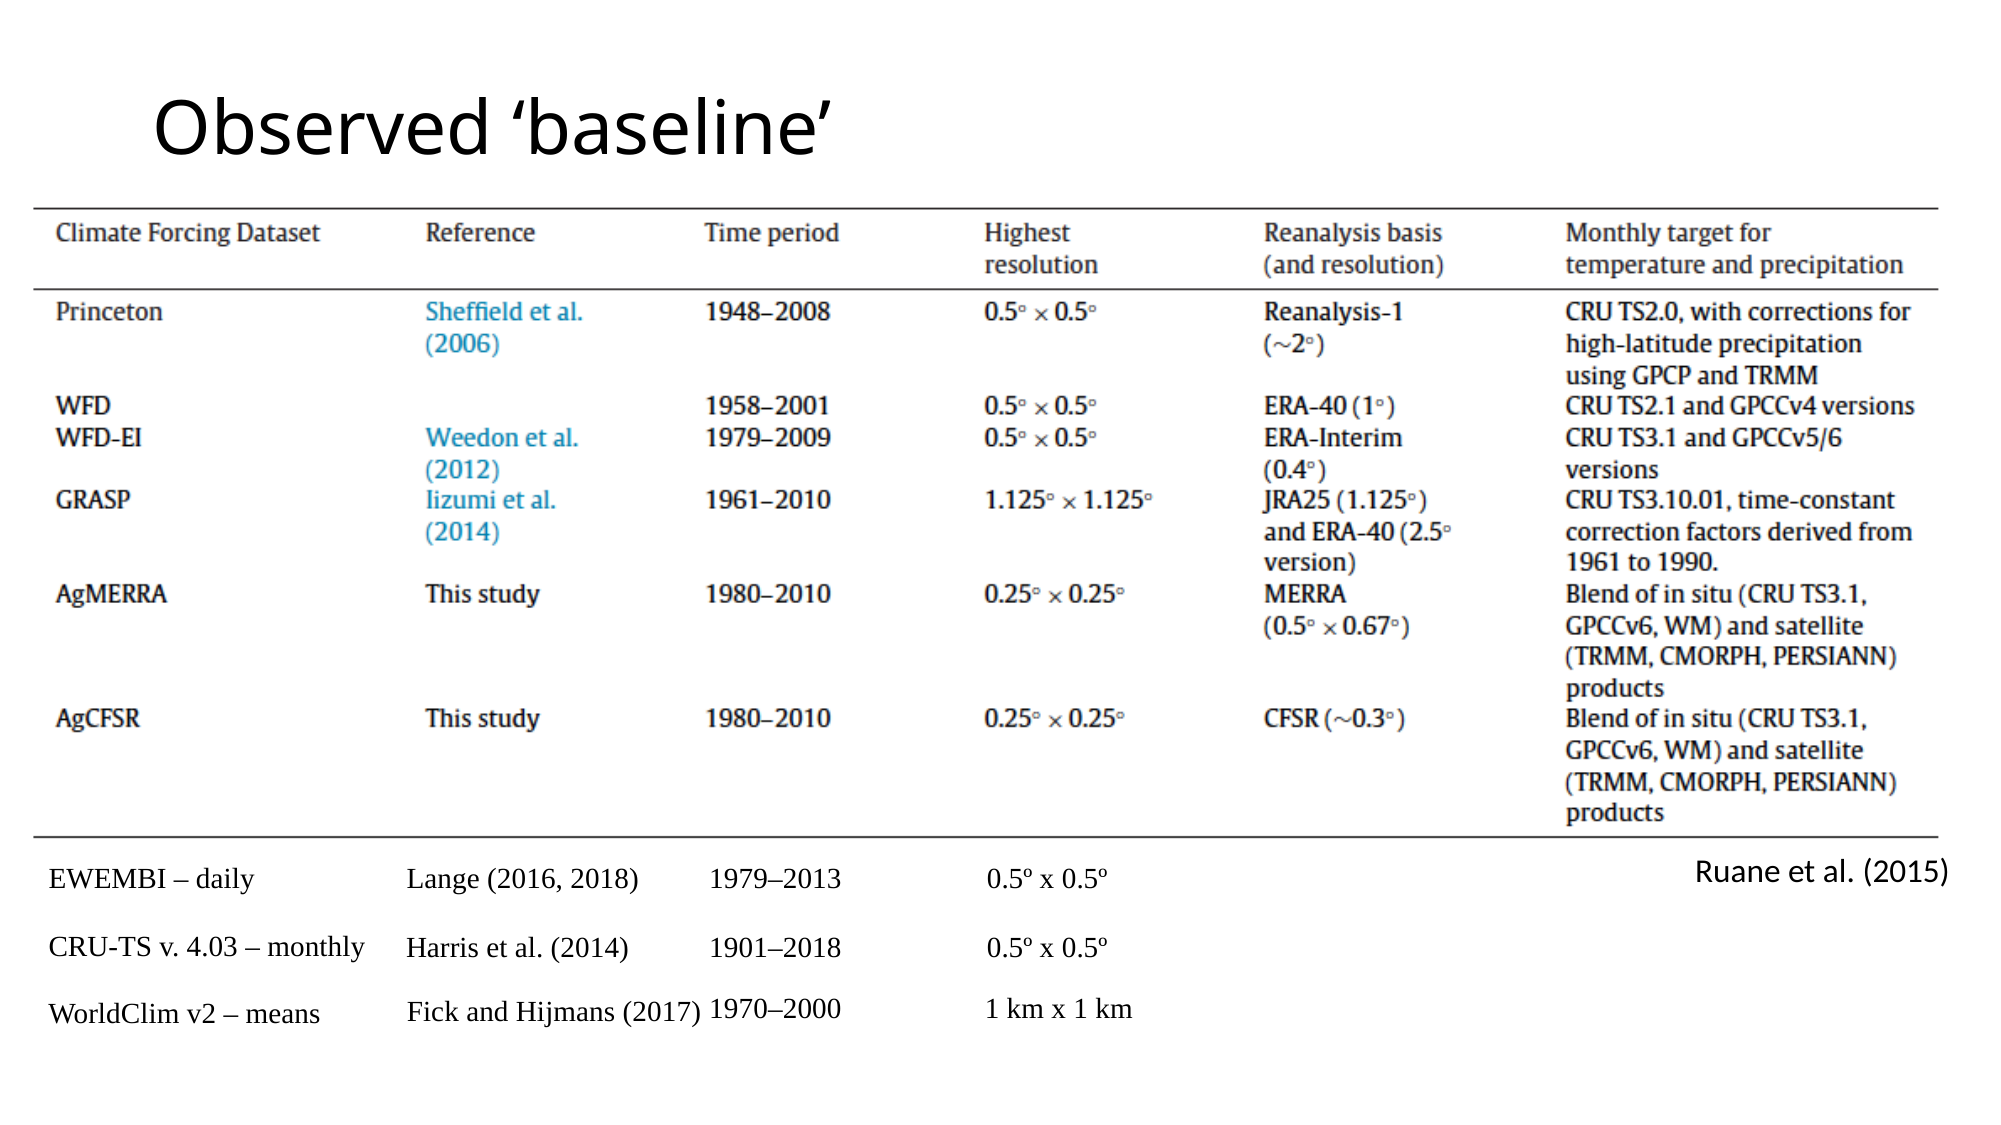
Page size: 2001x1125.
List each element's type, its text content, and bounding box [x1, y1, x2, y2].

text_box 1979–2013 [694, 851, 857, 902]
text_box 1901–2018 [694, 921, 857, 972]
text_box Harris et al. (2014) [391, 921, 644, 972]
text_box 0.5º x 0.5º [972, 851, 1123, 902]
text_box CRU-TS v. 4.03 – monthly [33, 919, 381, 970]
text_box Fick and Hijmans (2017) [392, 985, 717, 1036]
text_box 1970–2000 [694, 981, 857, 1032]
text_box 0.5º x 0.5º [972, 921, 1123, 972]
text_box Lange (2016, 2018) [391, 851, 655, 902]
text_box 1 km x 1 km [969, 981, 1148, 1032]
text_box Ruane et al. (2015) [1680, 841, 1965, 897]
text_box EWEMBI – daily [33, 851, 271, 902]
text_box WorldClim v2 – means [33, 987, 336, 1038]
picture [27, 198, 1942, 851]
title Observed ‘baseline’ [137, 21, 1863, 198]
